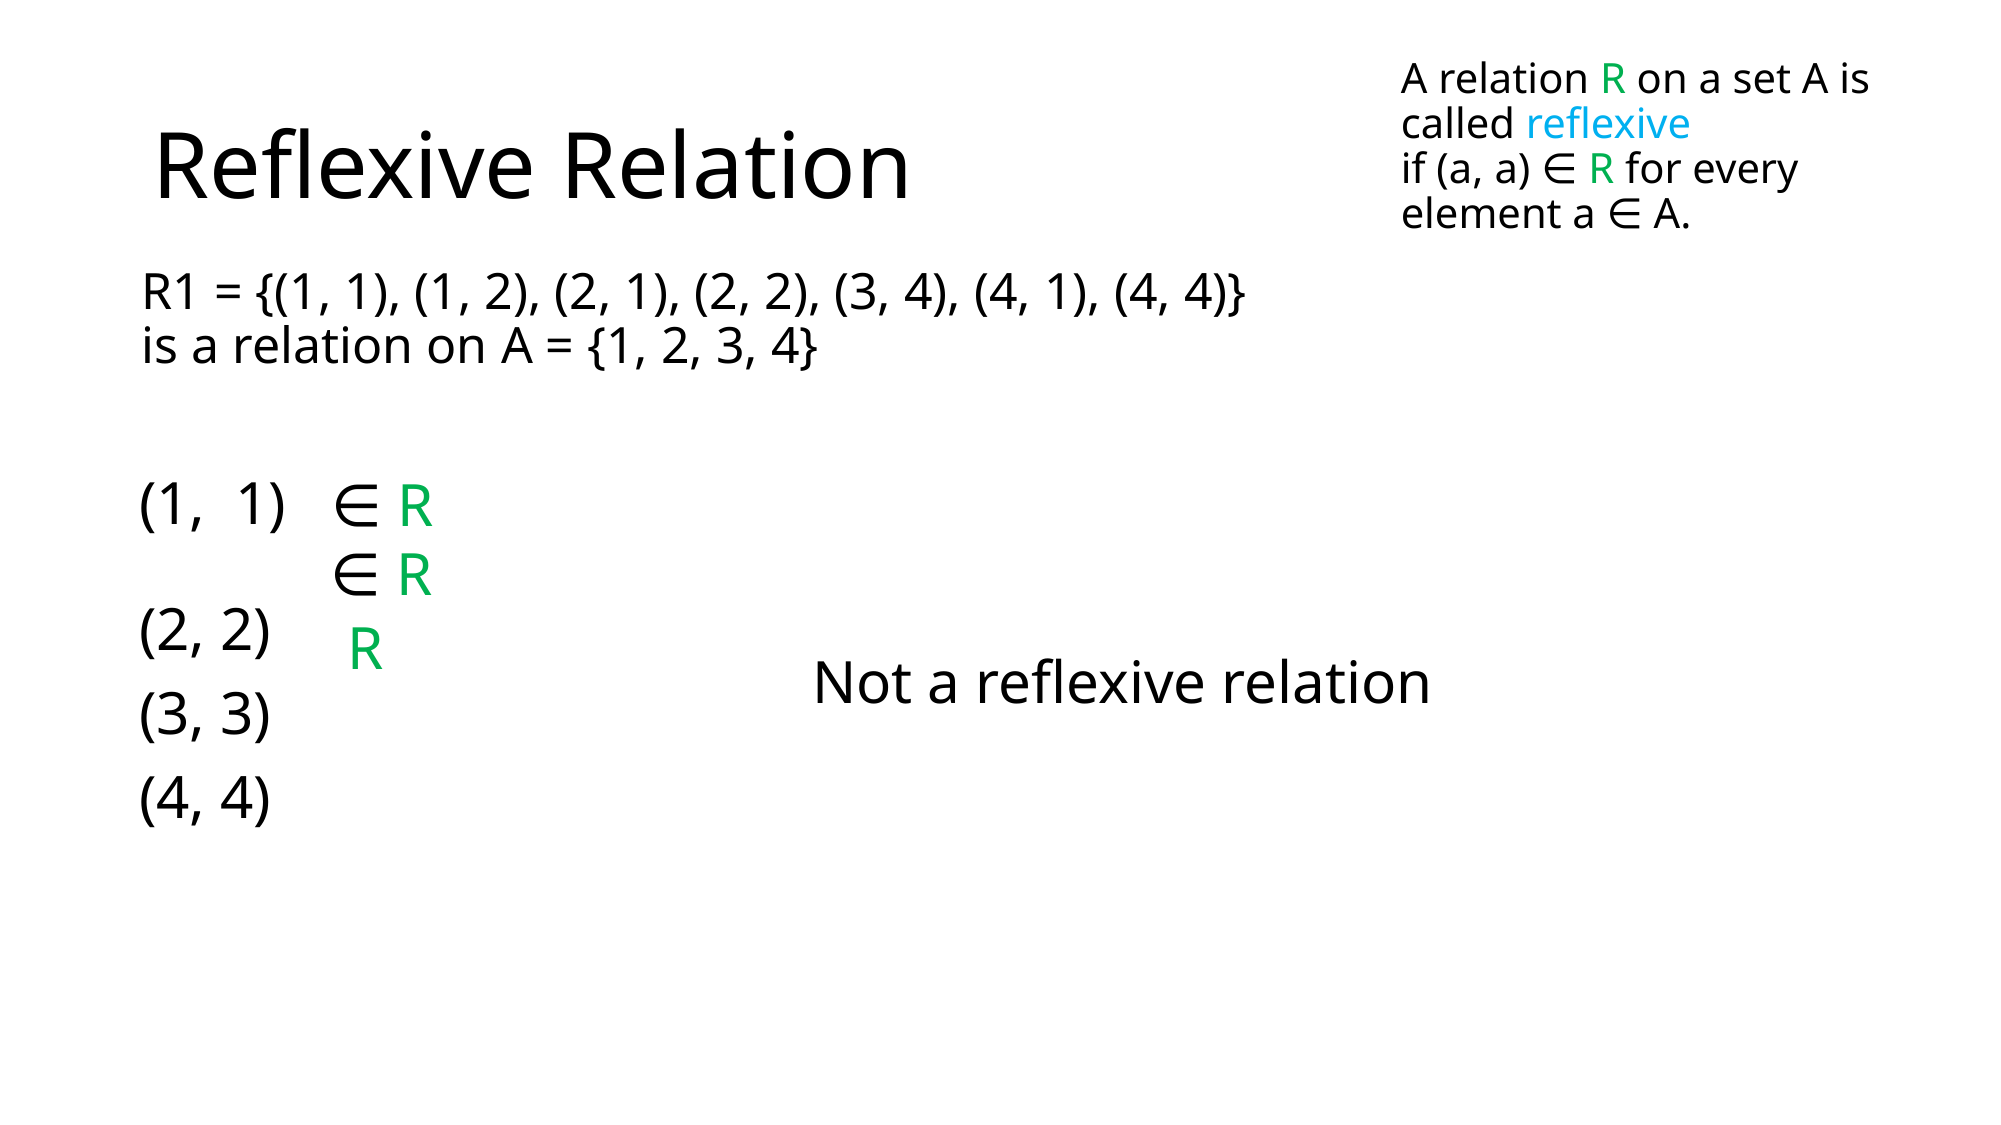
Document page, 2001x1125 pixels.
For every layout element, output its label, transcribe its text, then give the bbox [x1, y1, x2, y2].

title Reflexive Relation [137, 59, 1863, 278]
text_box Not a reflexive relation [797, 645, 1646, 710]
text_box ∈ R [316, 468, 507, 533]
text_box (1, 1) (2, 2) (3, 3) (4, 4) [124, 466, 315, 848]
text_box R1 = {(1, 1), (1, 2), (2, 1), (2, 2), (3, 4), (4, 1), (4, 4)} is a relation on A = {1, 2, 3, 4} [126, 259, 1323, 440]
text_box A relation R on a set A is called reflexive if (a, a) ∈ R for every element a ∈ A. [1385, 50, 1924, 258]
text_box ∈ R [315, 538, 507, 602]
